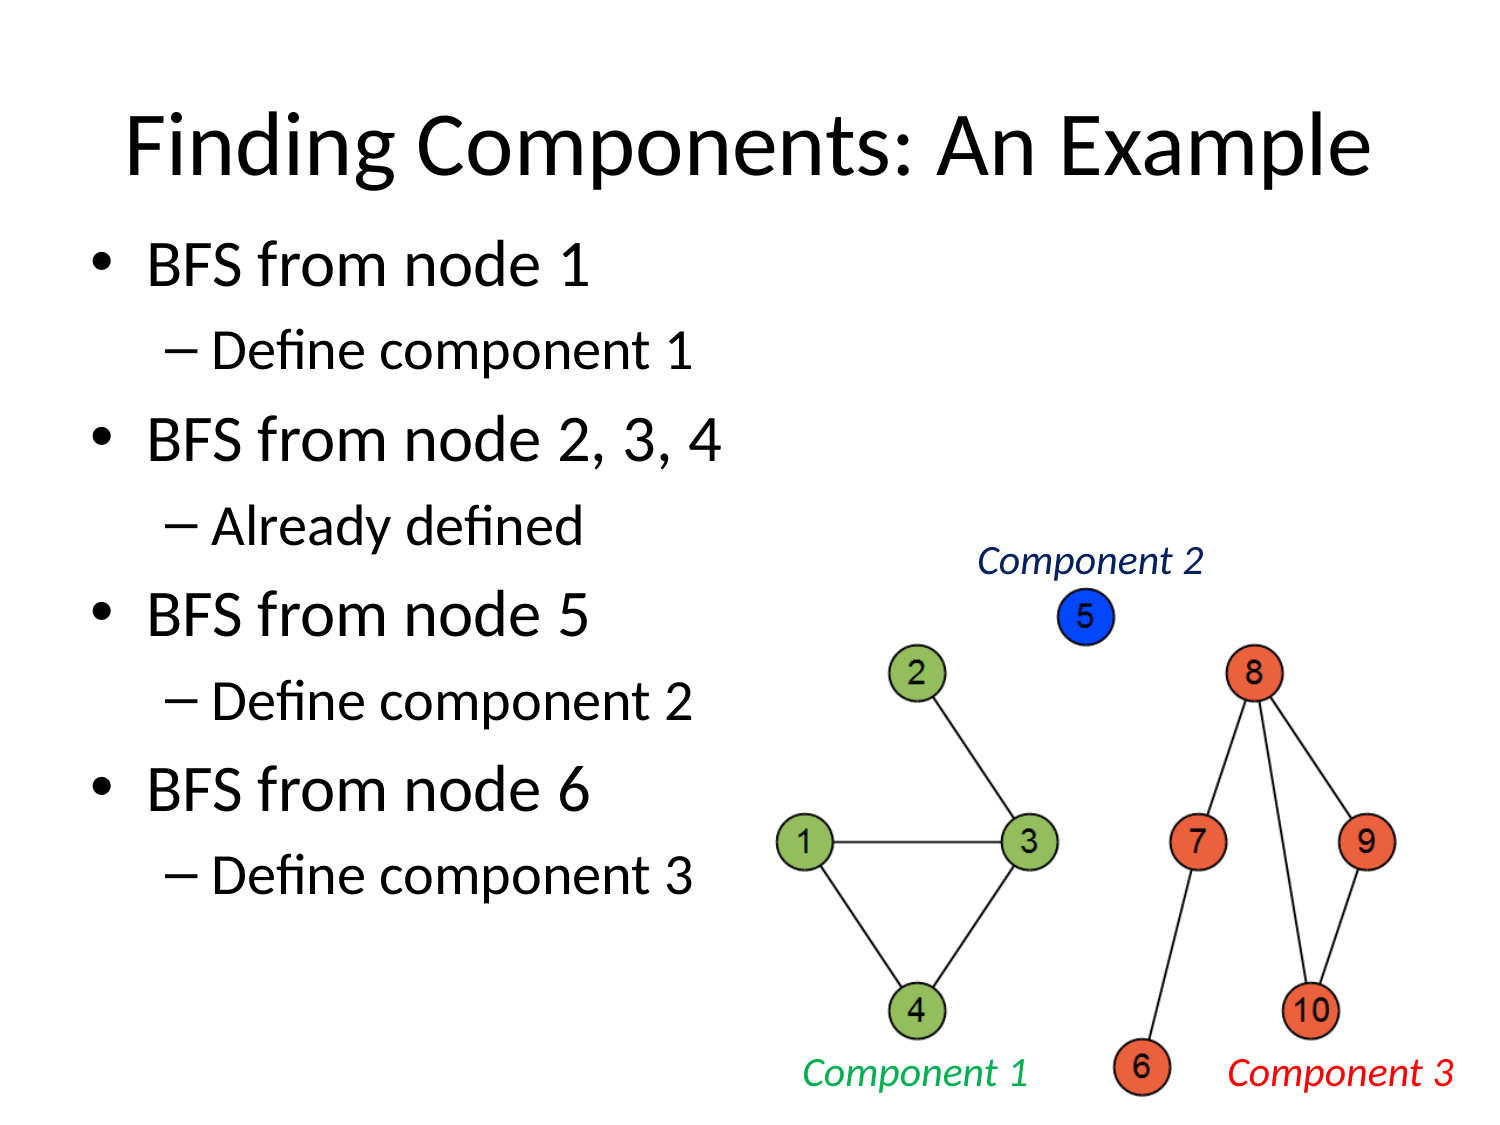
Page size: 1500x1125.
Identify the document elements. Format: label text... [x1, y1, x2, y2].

title Finding Components: An Example [75, 45, 1425, 212]
list BFS from node 1 Define component 1 BFS from node 2, 3, 4 Already defined BFS from node 5 Define component 2 BFS from node 6 Define component 3 [75, 212, 1475, 1088]
picture [775, 587, 1397, 1097]
text_box Component 3 [1399, 1037, 1475, 1103]
text_box Component 2 [962, 525, 1225, 585]
